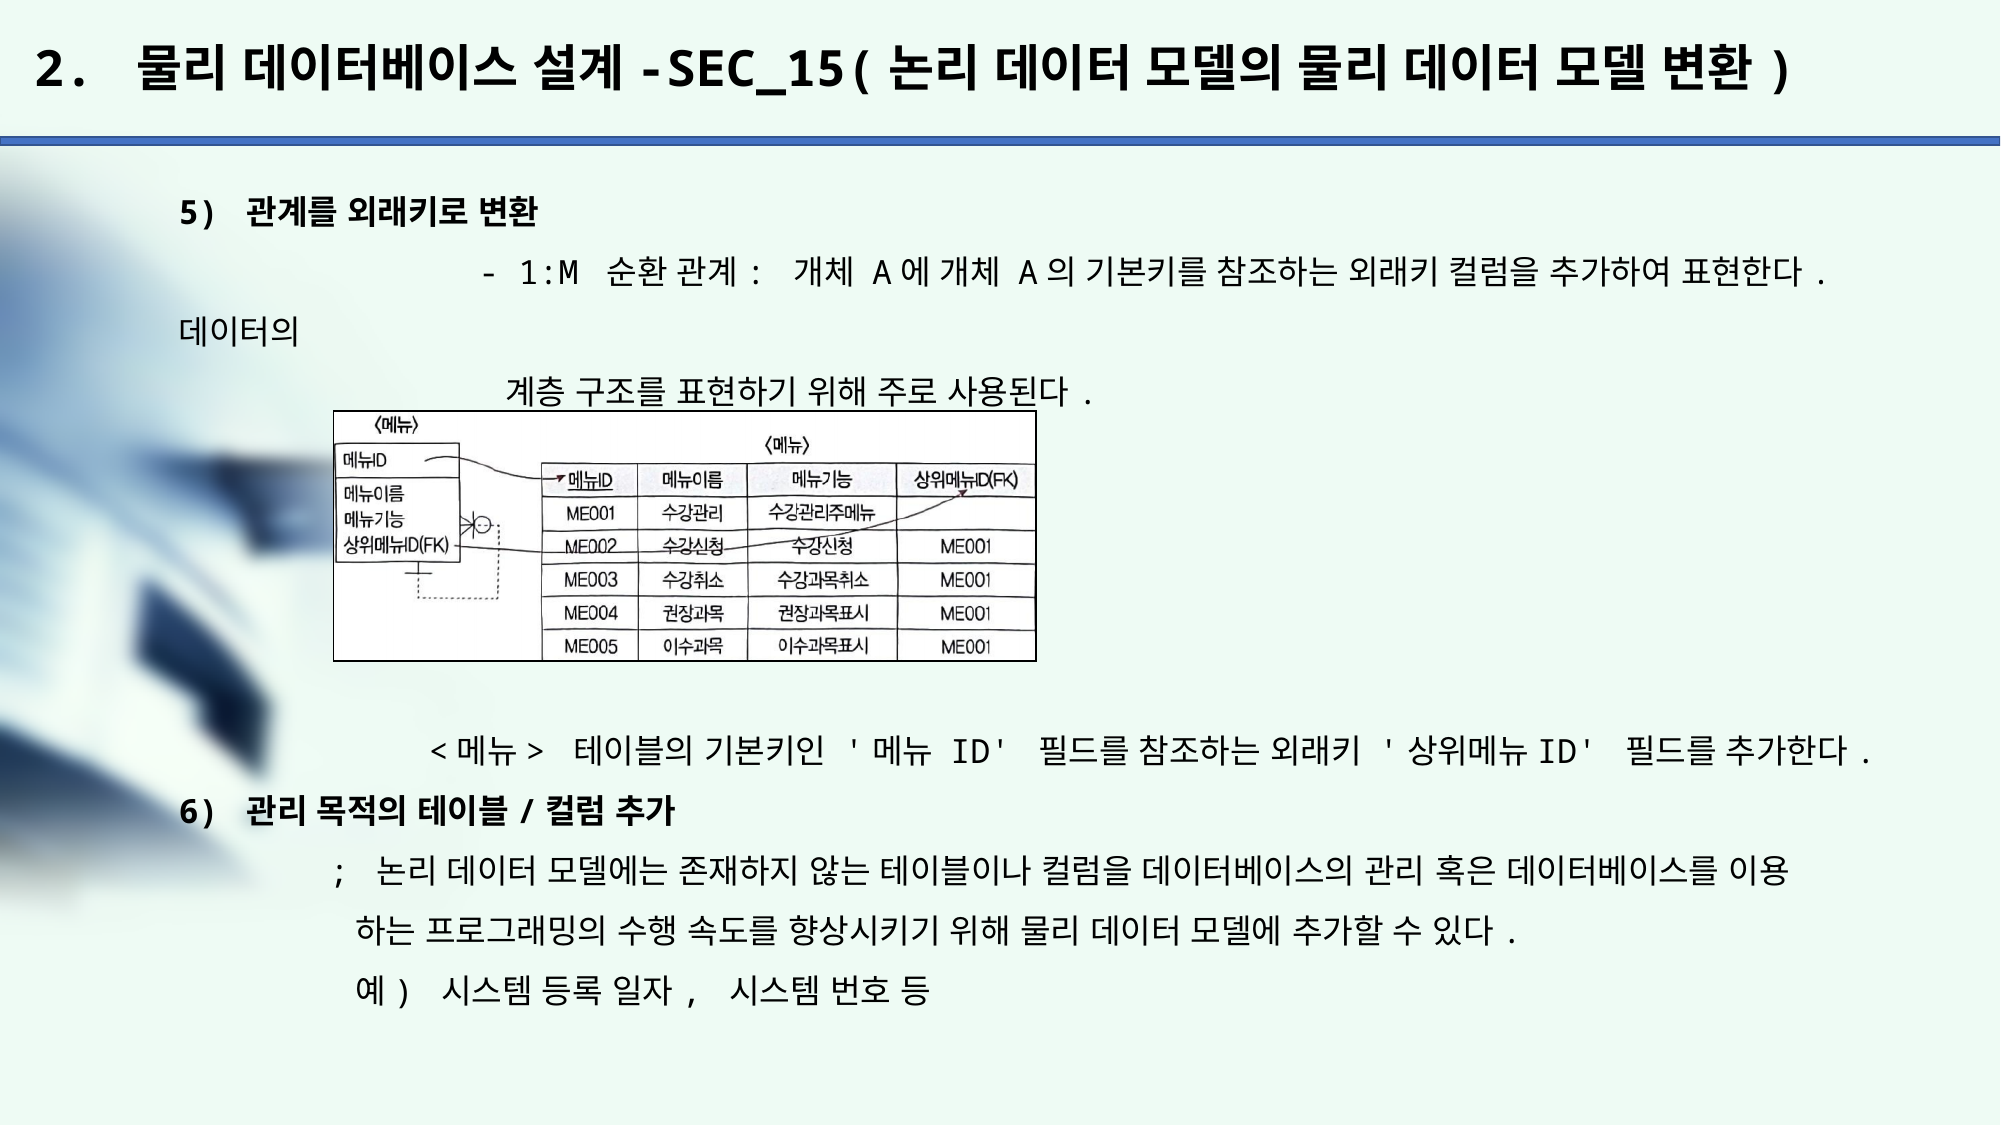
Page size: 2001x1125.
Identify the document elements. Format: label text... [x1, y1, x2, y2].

text_box 5) 관계를 외래키로 변환 - 1:M 순환 관계: 개체 A에 개체 A의 기본키를 참조하는 외래키 컬럼을 추가하여 표현한다. 데이터의 계층 구조를 표현하기 위해 주로 사용된다. 예) 1:M 순환 관계 변환 <메뉴> 테이블의 기본키인 '메뉴 ID' 필드를 참조하는 외래키 '상위메뉴ID' 필드를 추가한다. 6) 관리 목적의 테이블/컬럼 추가 ; 논리 데이터 모델에는 존재하지 않는 테이블이나 컬럼을 데이터베이스의 관리 혹은 데이터베이스를 이용 하는 프로그래밍의 수행 속도를 향상시키기 위해 물리 데이터 모델에 추가할 수 있다. 예) 시스템 등록 일자, 시스템 번호 등 [163, 164, 1969, 1018]
title 2. 물리 데이터베이스 설계-SEC_15(논리 데이터 모델의 물리 데이터 모델 변환) [19, 14, 1922, 126]
picture [0, 0, 2000, 136]
picture [0, 146, 2000, 1125]
